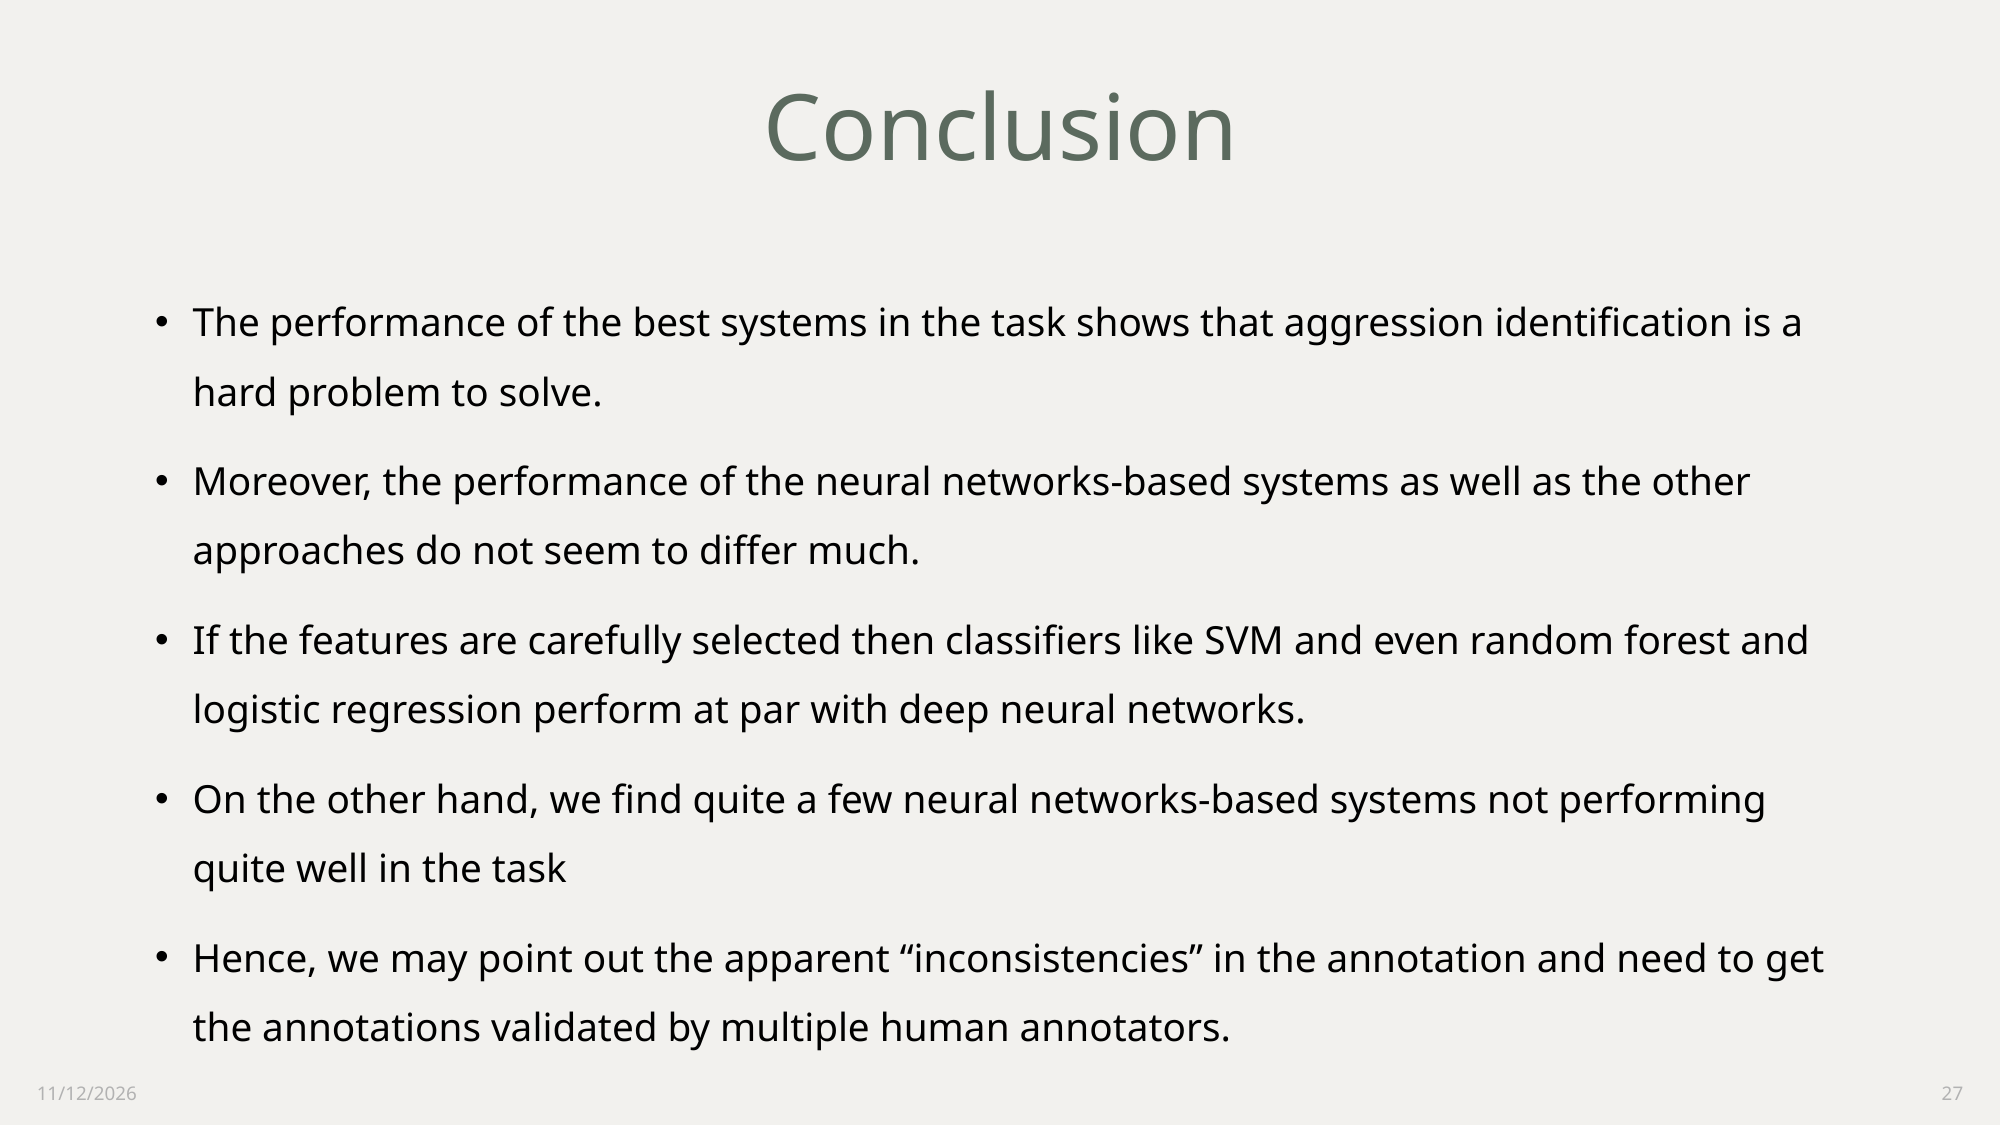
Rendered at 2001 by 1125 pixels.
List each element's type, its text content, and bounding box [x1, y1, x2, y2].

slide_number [21, 1064, 472, 1124]
slide_number 27 [1528, 1064, 1979, 1124]
title Conclusion [140, 20, 1863, 243]
list The performance of the best systems in the task shows that aggression identification is a hard problem to solve. Moreover, the performance of the neural networks-based systems as well as the other approaches do not seem to differ much. If the features are carefully selected then classifiers like SVM and even random forest and logistic regression perform at par with deep neural networks. On the other hand, we find quite a few neural networks-based systems not performing quite well in the task Hence, we may point out the apparent “inconsistencies” in the annotation and need to get the annotations validated by multiple human annotators. [140, 266, 1863, 1065]
